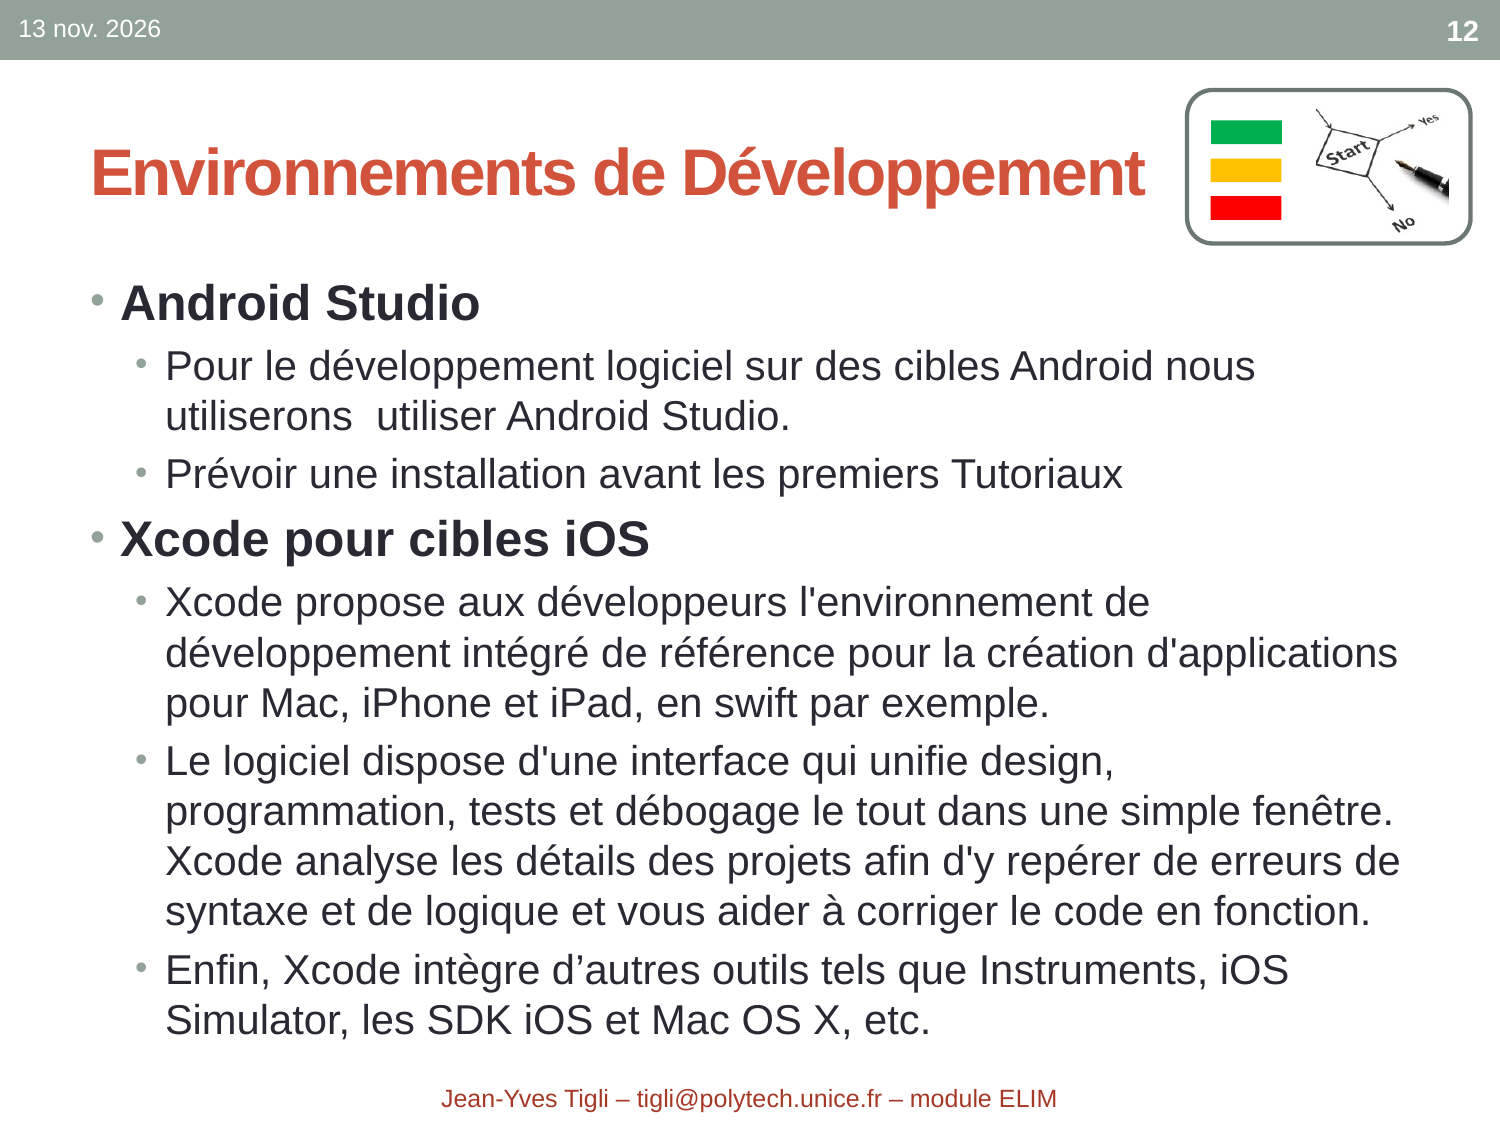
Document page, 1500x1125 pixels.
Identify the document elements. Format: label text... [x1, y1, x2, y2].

slide_number sept.-17 [3, 0, 479, 55]
title Environnements de Développement [75, 87, 1164, 250]
slide_number 12 [1319, 3, 1495, 57]
footer Jean-Yves Tigli – tigli@polytech.unice.fr – module ELIM [76, 1071, 1424, 1125]
picture [1316, 101, 1449, 233]
list Android Studio Pour le développement logiciel sur des cibles Android nous utiliserons utiliser Android Studio. Prévoir une installation avant les premiers Tutoriaux Xcode pour cibles iOS Xcode propose aux développeurs l'environnement de développement intégré de référence pour la création d'applications pour Mac, iPhone et iPad, en swift par exemple. Le logiciel dispose d'une interface qui unifie design, programmation, tests et débogage le tout dans une simple fenêtre. Xcode analyse les détails des projets afin d'y repérer de erreurs de syntaxe et de logique et vous aider à corriger le code en fonction. Enfin, Xcode intègre d’autres outils tels que Instruments, iOS Simulator, les SDK iOS et Mac OS X, etc. [75, 262, 1425, 1063]
